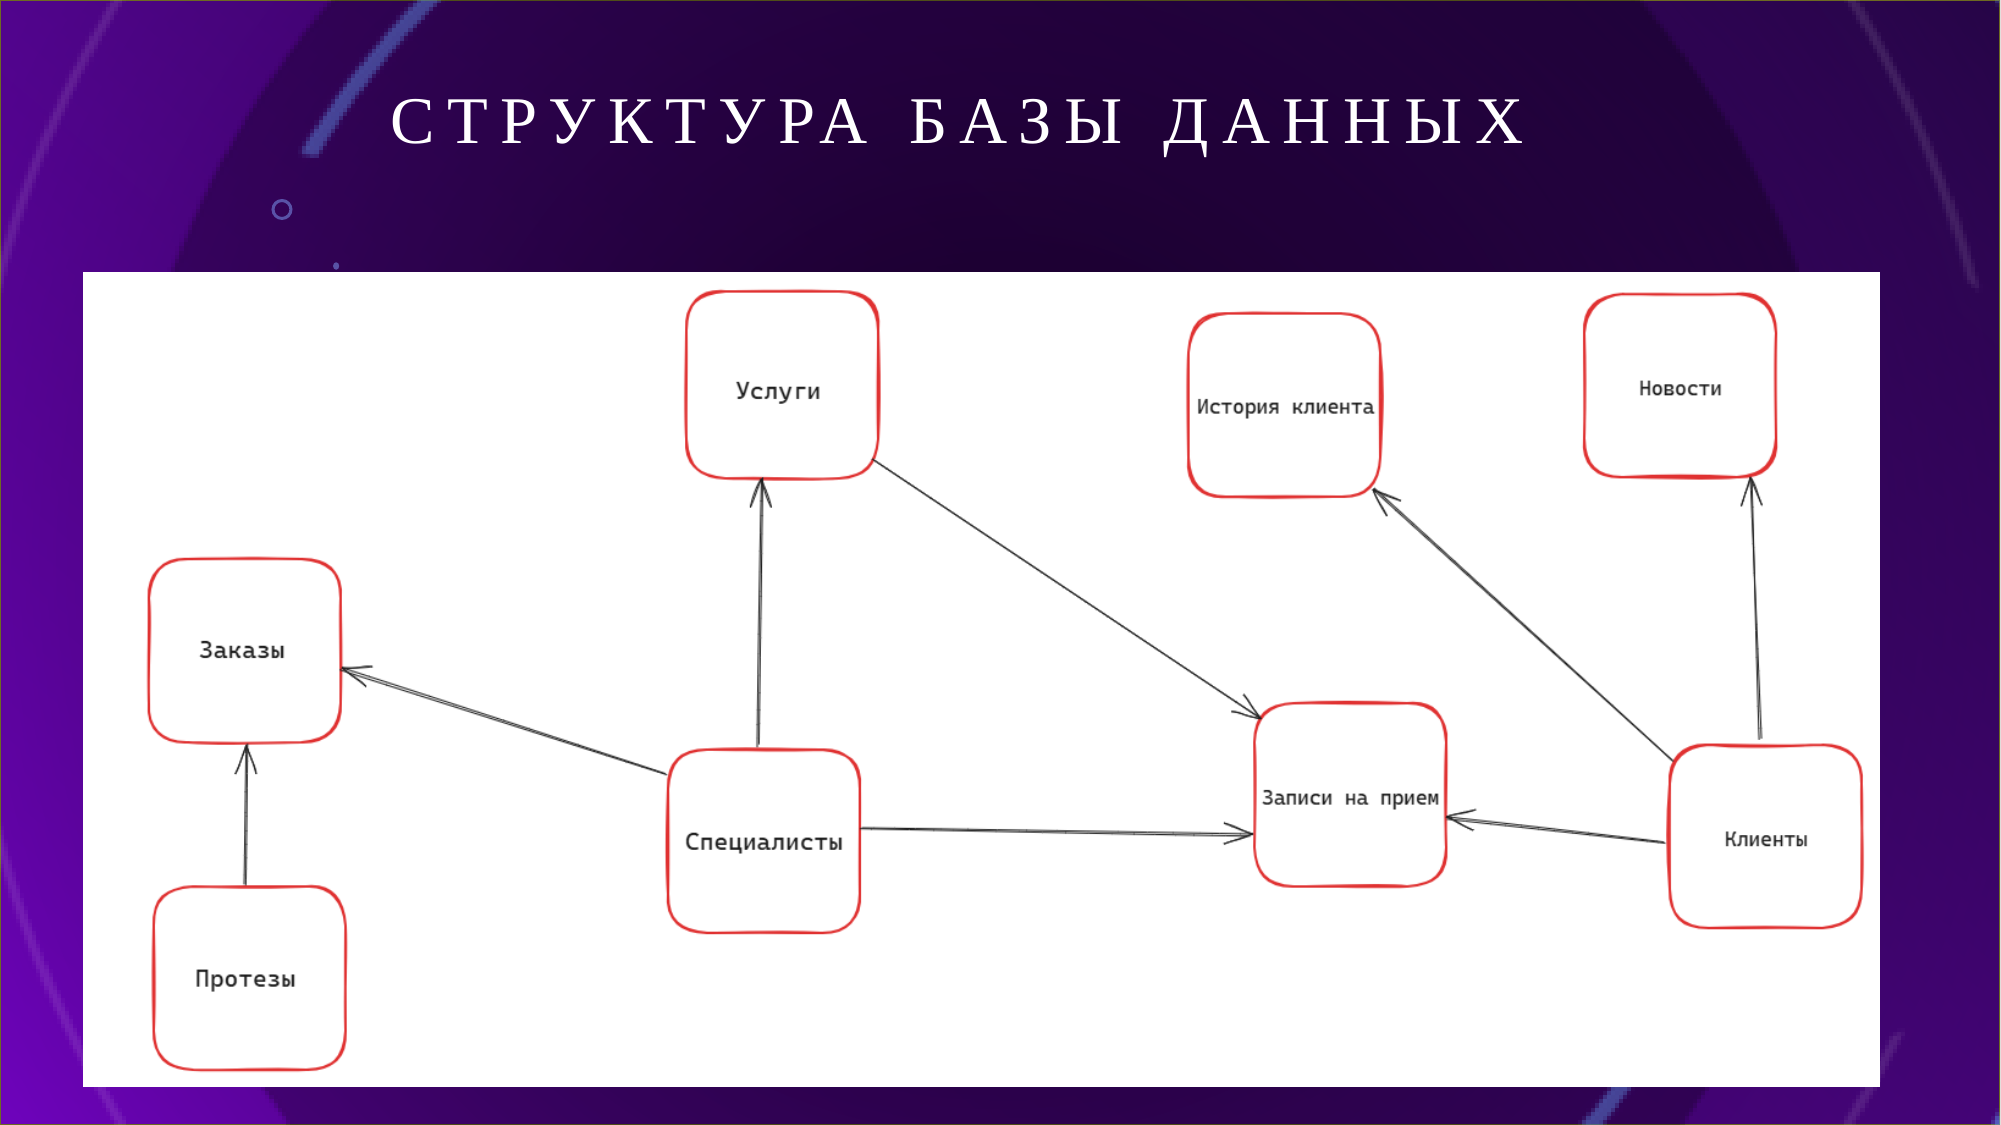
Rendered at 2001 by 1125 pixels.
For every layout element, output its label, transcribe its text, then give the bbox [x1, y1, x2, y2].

title Структура базы данных [59, 21, 1856, 165]
picture [0, 0, 2000, 1125]
